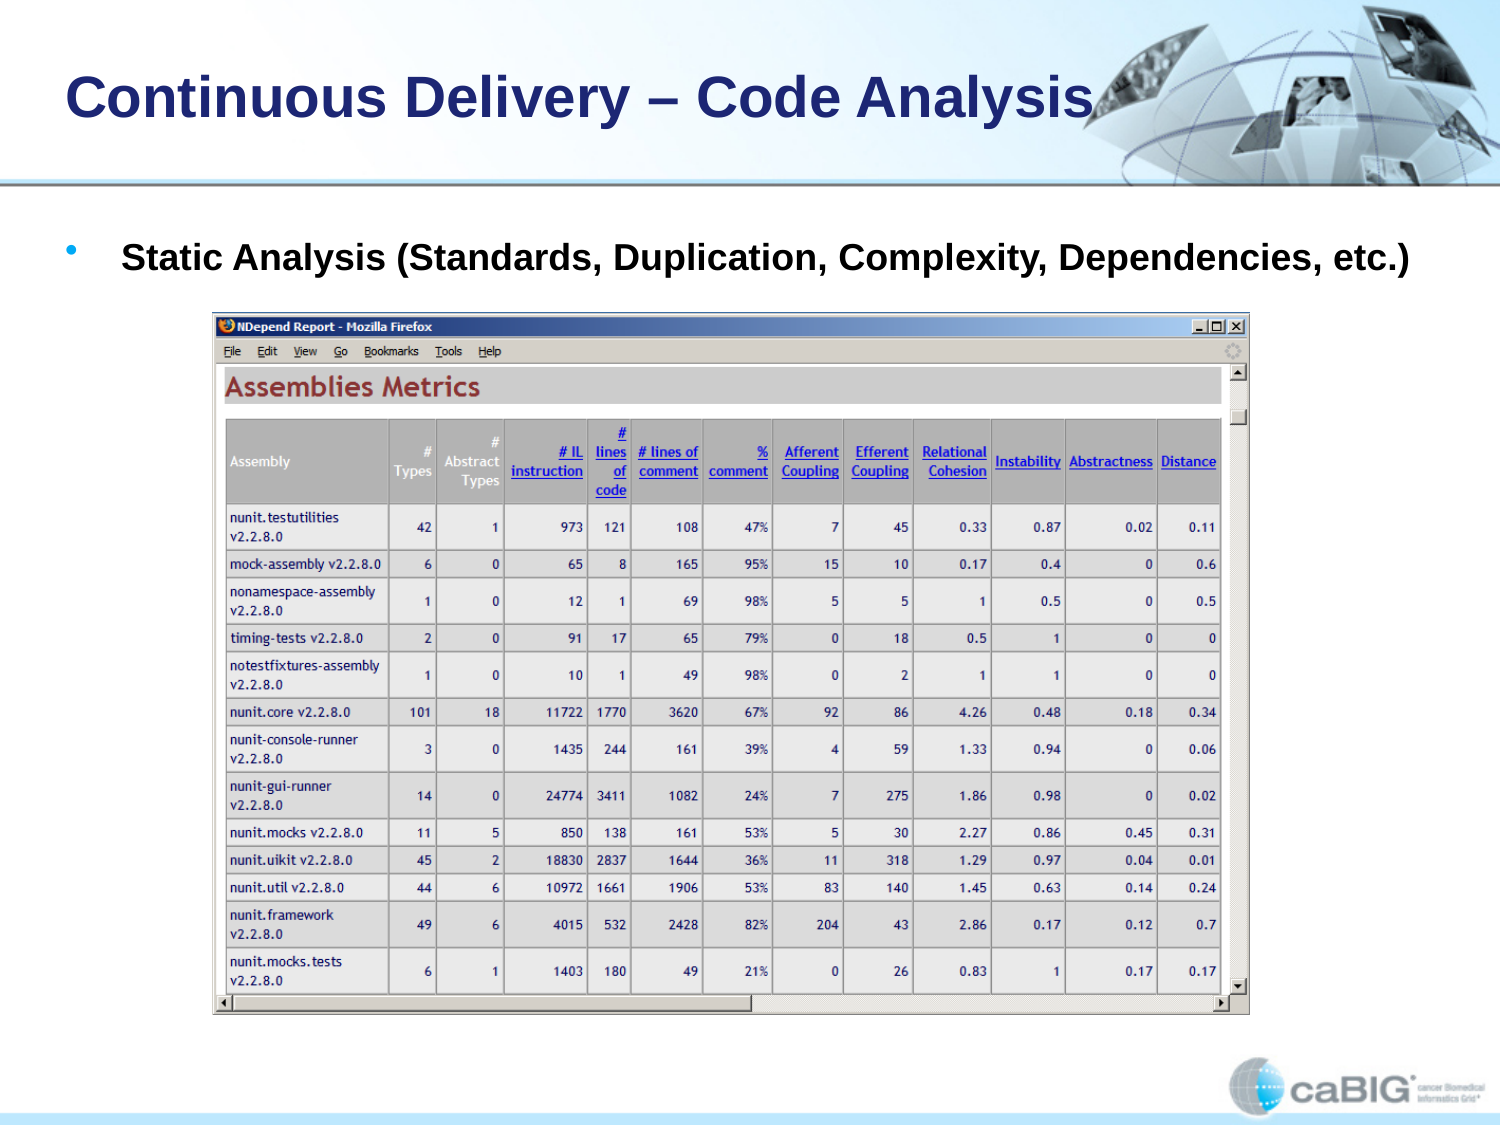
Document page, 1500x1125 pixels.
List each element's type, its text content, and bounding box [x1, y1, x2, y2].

picture [0, 0, 1500, 1125]
title Continuous Delivery – Code Analysis [49, 0, 1176, 188]
list Static Analysis (Standards, Duplication, Complexity, Dependencies, etc.) [49, 224, 1438, 1038]
